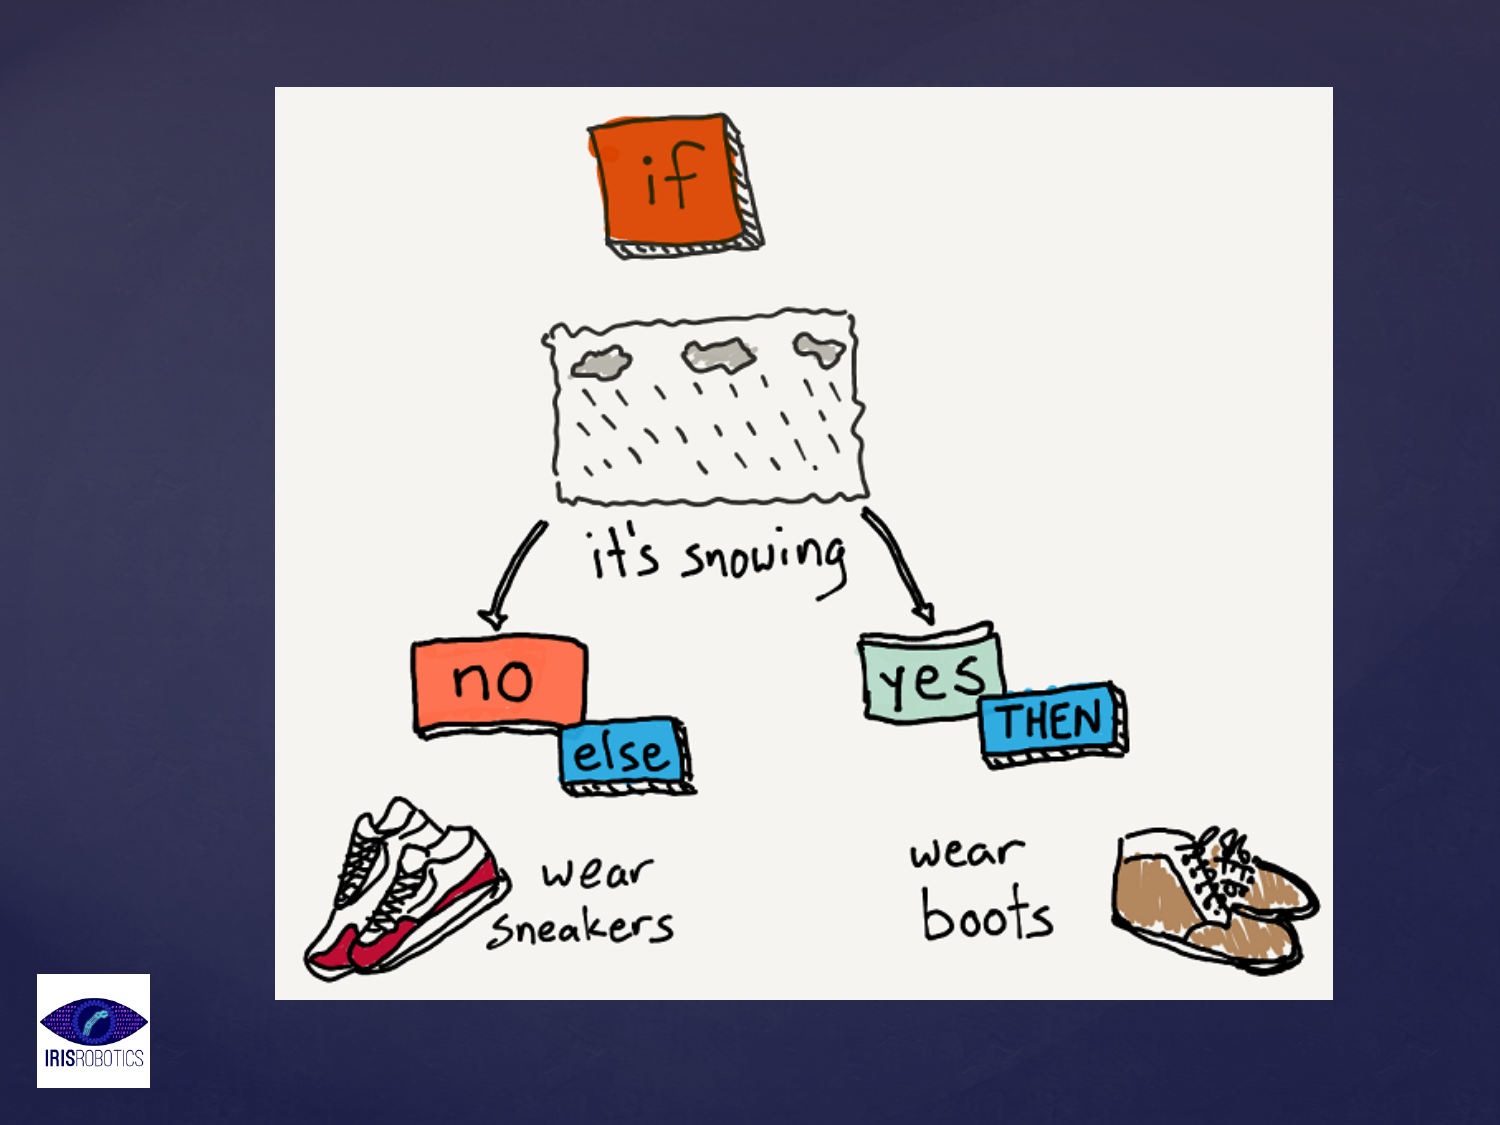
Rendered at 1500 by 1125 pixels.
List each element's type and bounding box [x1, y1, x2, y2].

picture [36, 974, 151, 1088]
list [274, 86, 1334, 1001]
